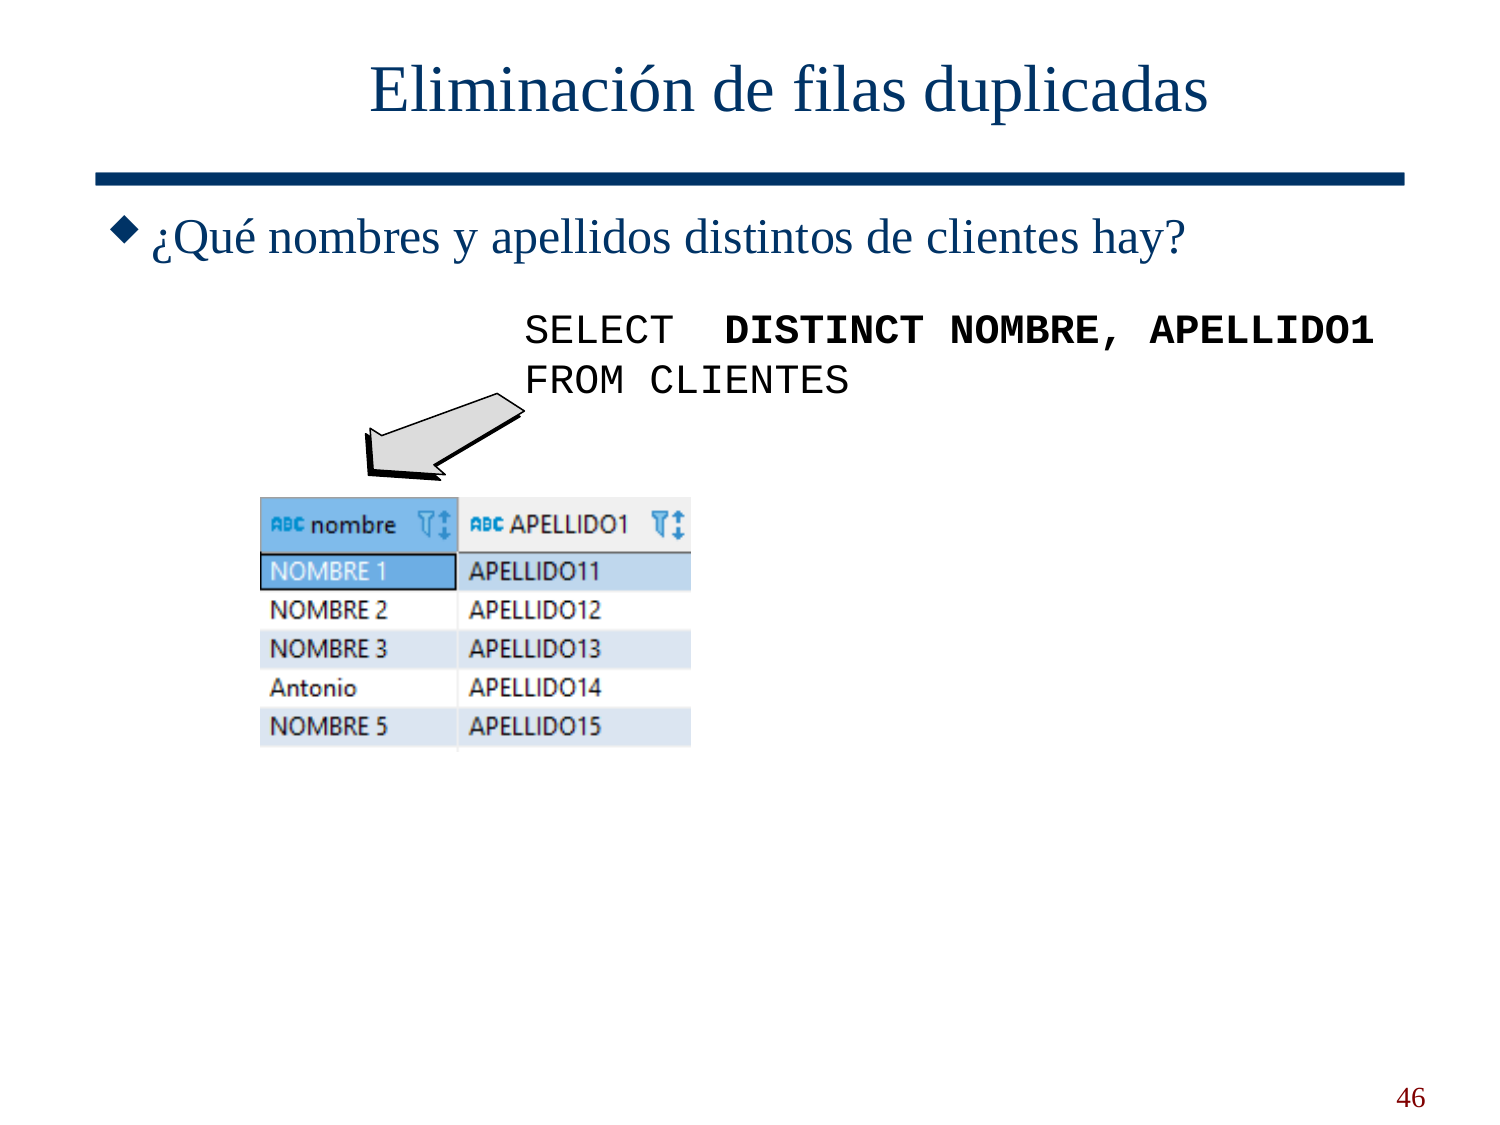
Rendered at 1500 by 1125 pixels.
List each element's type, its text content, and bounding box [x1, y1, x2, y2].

picture [259, 497, 692, 753]
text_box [365, 393, 525, 481]
slide_number 46 [1080, 1045, 1442, 1122]
title Eliminación de filas duplicadas [184, 20, 1397, 161]
text_box SELECT DISTINCT NOMBRE, APELLIDO1 FROM CLIENTES [524, 301, 1415, 402]
list ¿Qué nombres y apellidos distintos de clientes hay? [92, 196, 1398, 1000]
